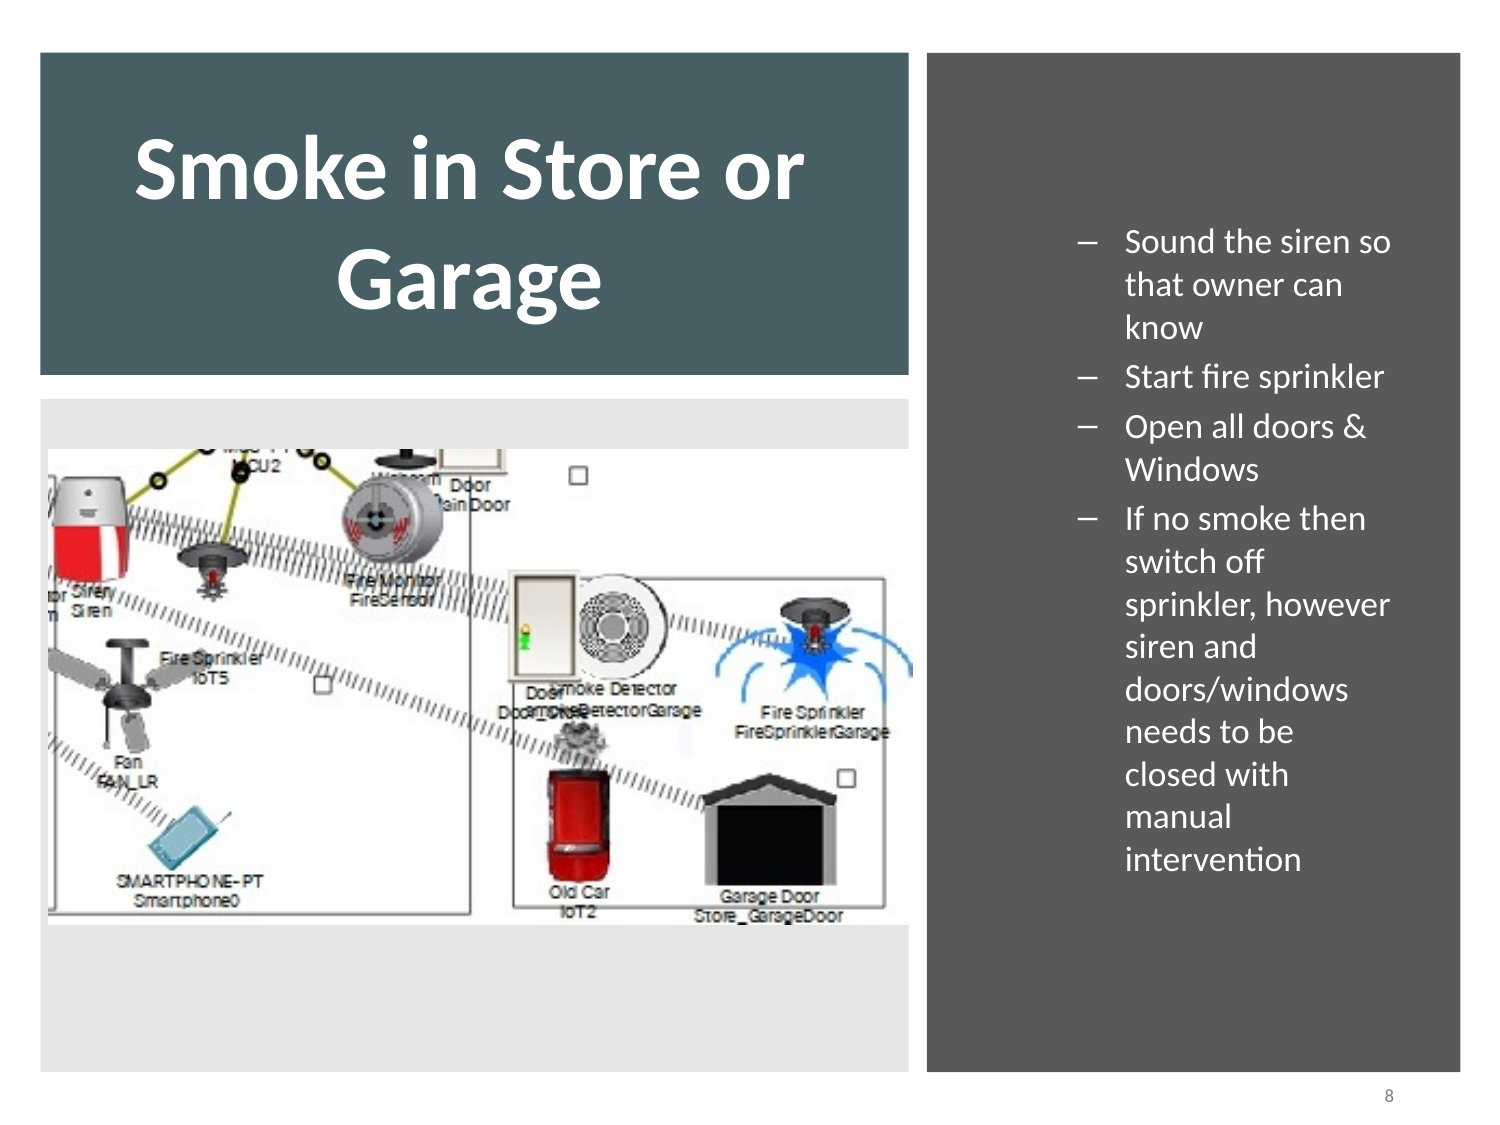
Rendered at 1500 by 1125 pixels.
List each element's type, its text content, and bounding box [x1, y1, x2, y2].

title Smoke in Store or Garage [64, 84, 876, 352]
list Sound the siren so that owner can know Start fire sprinkler Open all doors & Windows If no smoke then switch off sprinkler, however siren and doors/windows needs to be closed with manual intervention [987, 150, 1410, 947]
text_box [38, 397, 911, 1074]
text_box [38, 51, 911, 377]
text_box [925, 51, 1462, 1074]
slide_number 8 [1289, 1072, 1410, 1117]
picture [48, 449, 913, 926]
